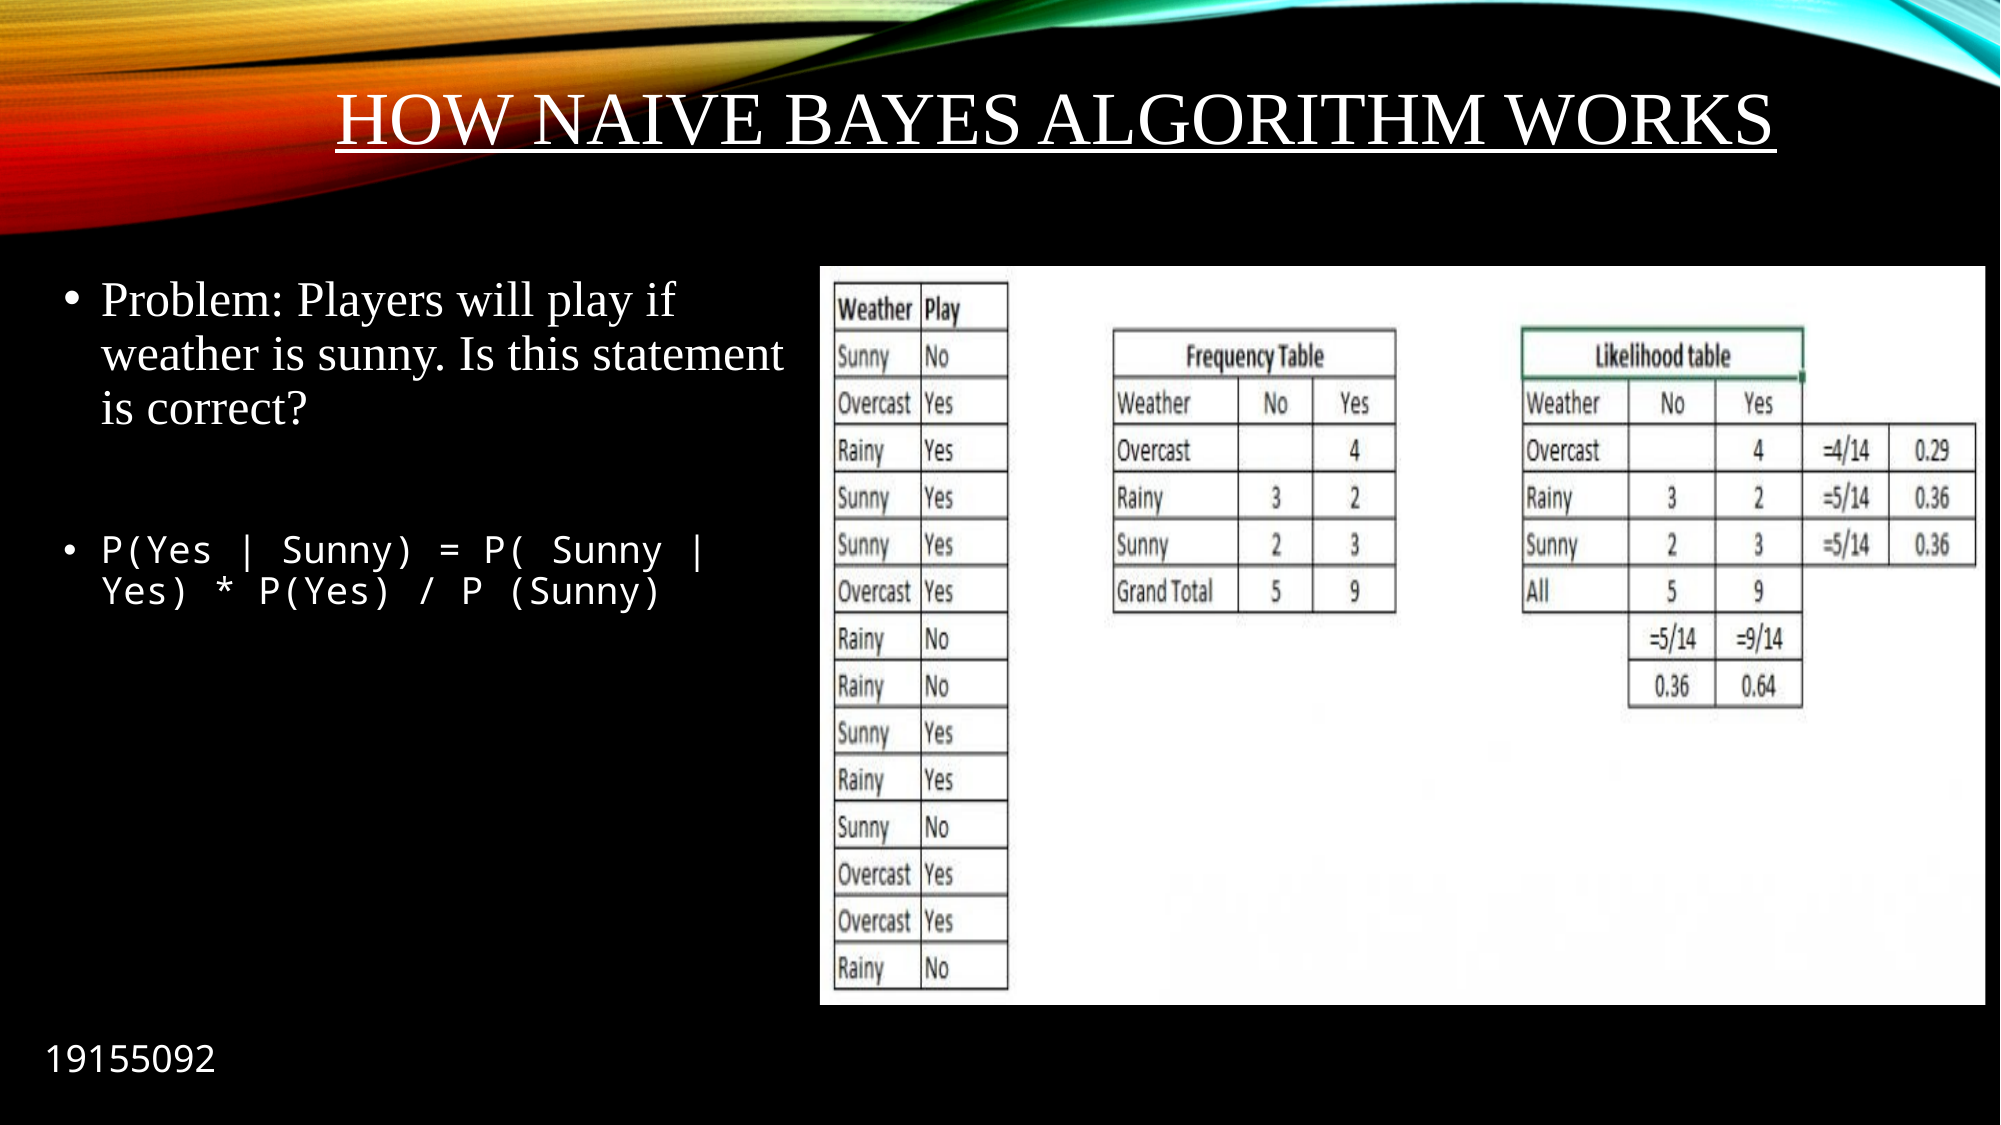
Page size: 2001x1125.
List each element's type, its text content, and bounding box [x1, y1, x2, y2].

title How Naive Bayes algorithm works [111, 14, 1792, 227]
picture [0, 0, 2000, 237]
text_box [819, 266, 1986, 1005]
list Problem: Players will play if weather is sunny. Is this statement is correct? P(Yes | Sunny) = P( Sunny | Yes) * P(Yes) / P (Sunny) [48, 266, 819, 982]
text_box 19155092 [29, 1027, 1030, 1088]
